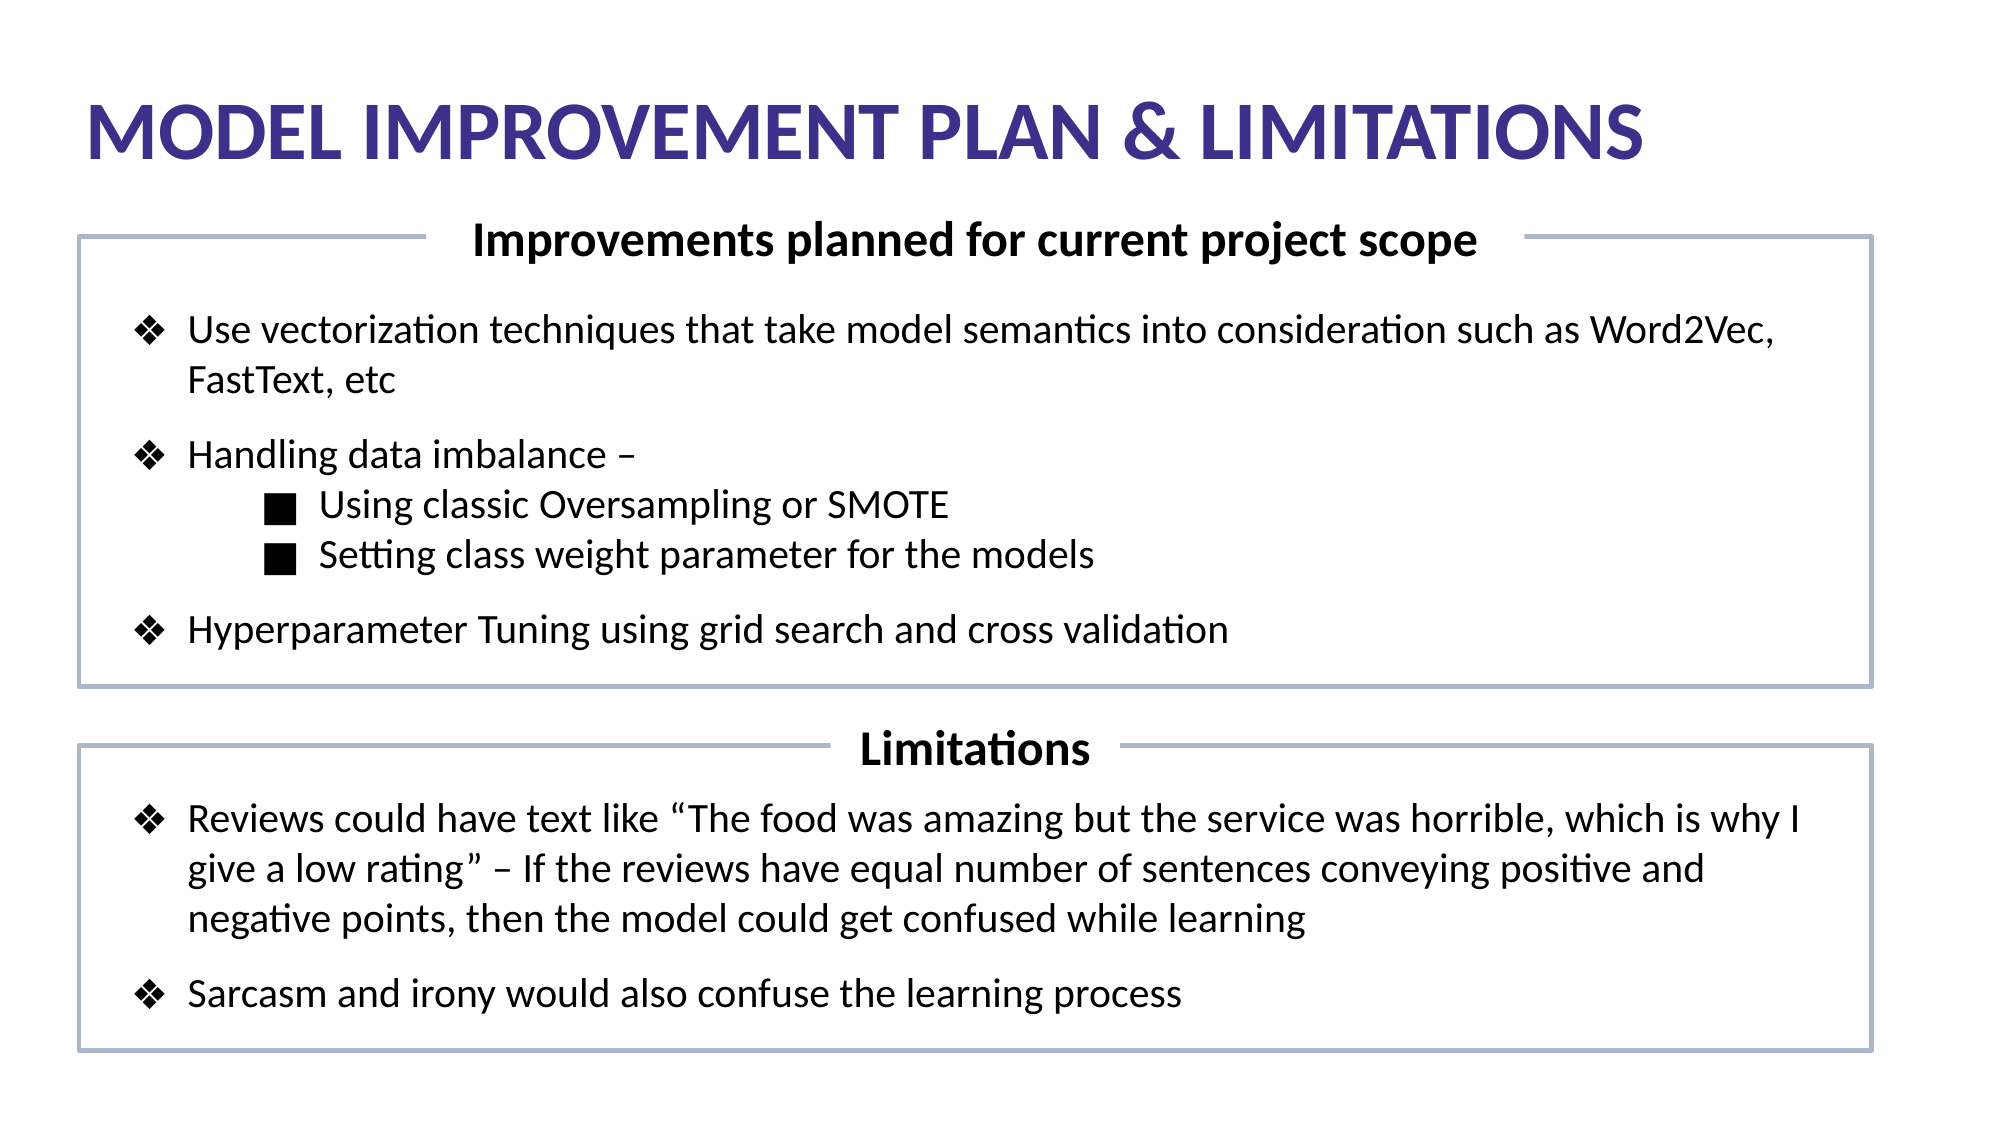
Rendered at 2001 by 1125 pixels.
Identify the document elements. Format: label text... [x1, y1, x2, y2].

text_box Use vectorization techniques that take model semantics into consideration such as Word2Vec, FastText, etc Handling data imbalance – Using classic Oversampling or SMOTE Setting class weight parameter for the models Hyperparameter Tuning using grid search and cross validation [78, 236, 1872, 687]
text_box Limitations [830, 707, 1120, 783]
text_box Reviews could have text like “The food was amazing but the service was horrible, which is why I give a low rating” – If the reviews have equal number of sentences conveying positive and negative points, then the model could get confused while learning Sarcasm and irony would also confuse the learning process [78, 745, 1872, 1051]
text_box MODEL IMPROVEMENT PLAN & LIMITATIONS [70, 68, 1877, 184]
text_box Improvements planned for current project scope [426, 198, 1525, 274]
